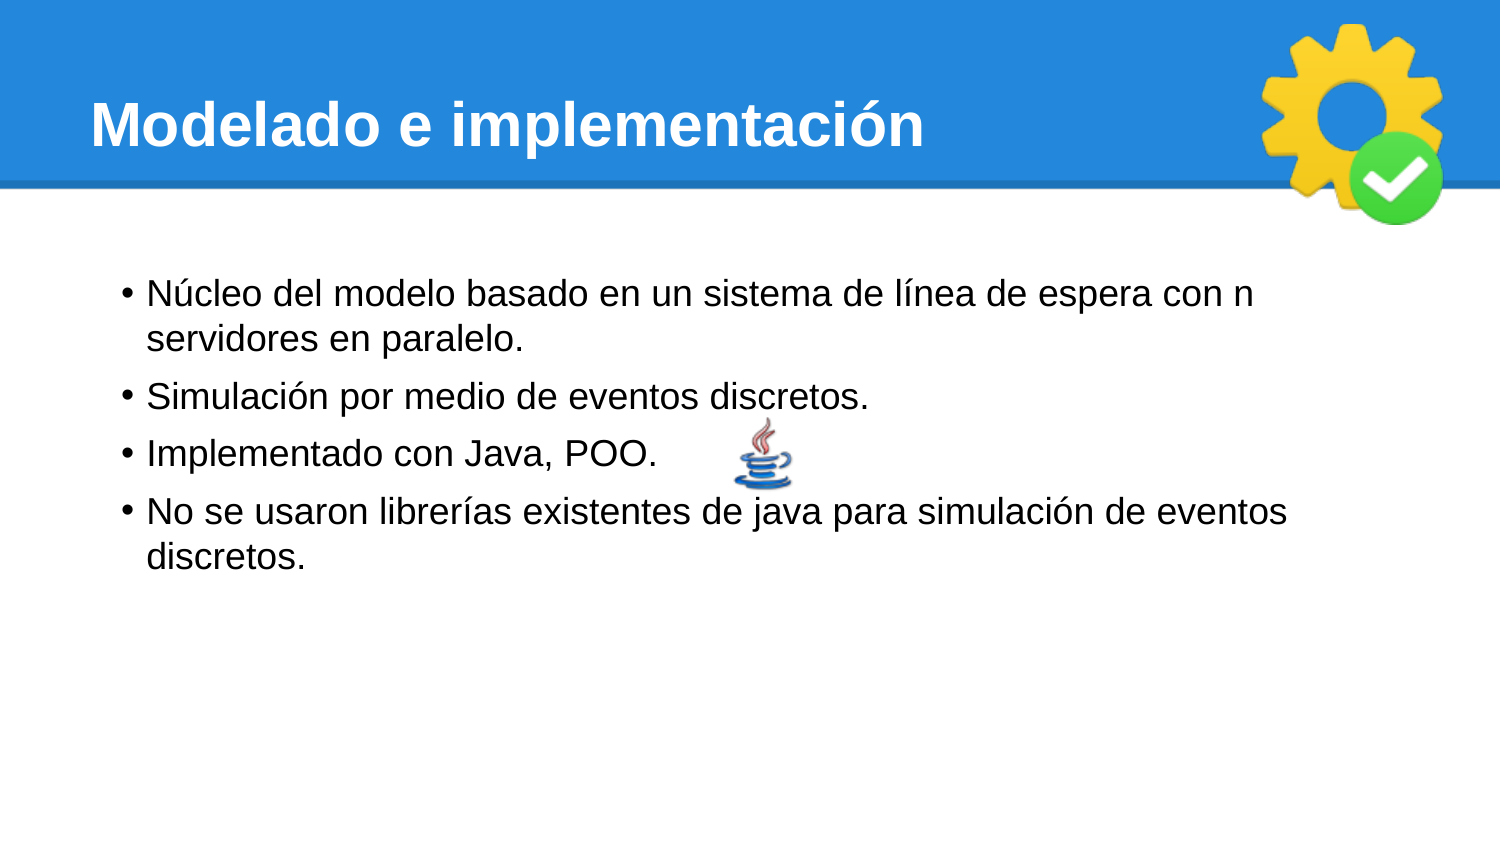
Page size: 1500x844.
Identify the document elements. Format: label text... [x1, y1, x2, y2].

picture [1252, 24, 1454, 226]
list Núcleo del modelo basado en un sistema de línea de espera con n servidores en paralelo. Simulación por medio de eventos discretos. Implementado con Java, POO. No se usaron librerías existentes de java para simulación de eventos discretos. [75, 196, 1425, 808]
picture [726, 416, 802, 493]
title Modelado e implementación [75, 33, 1247, 175]
